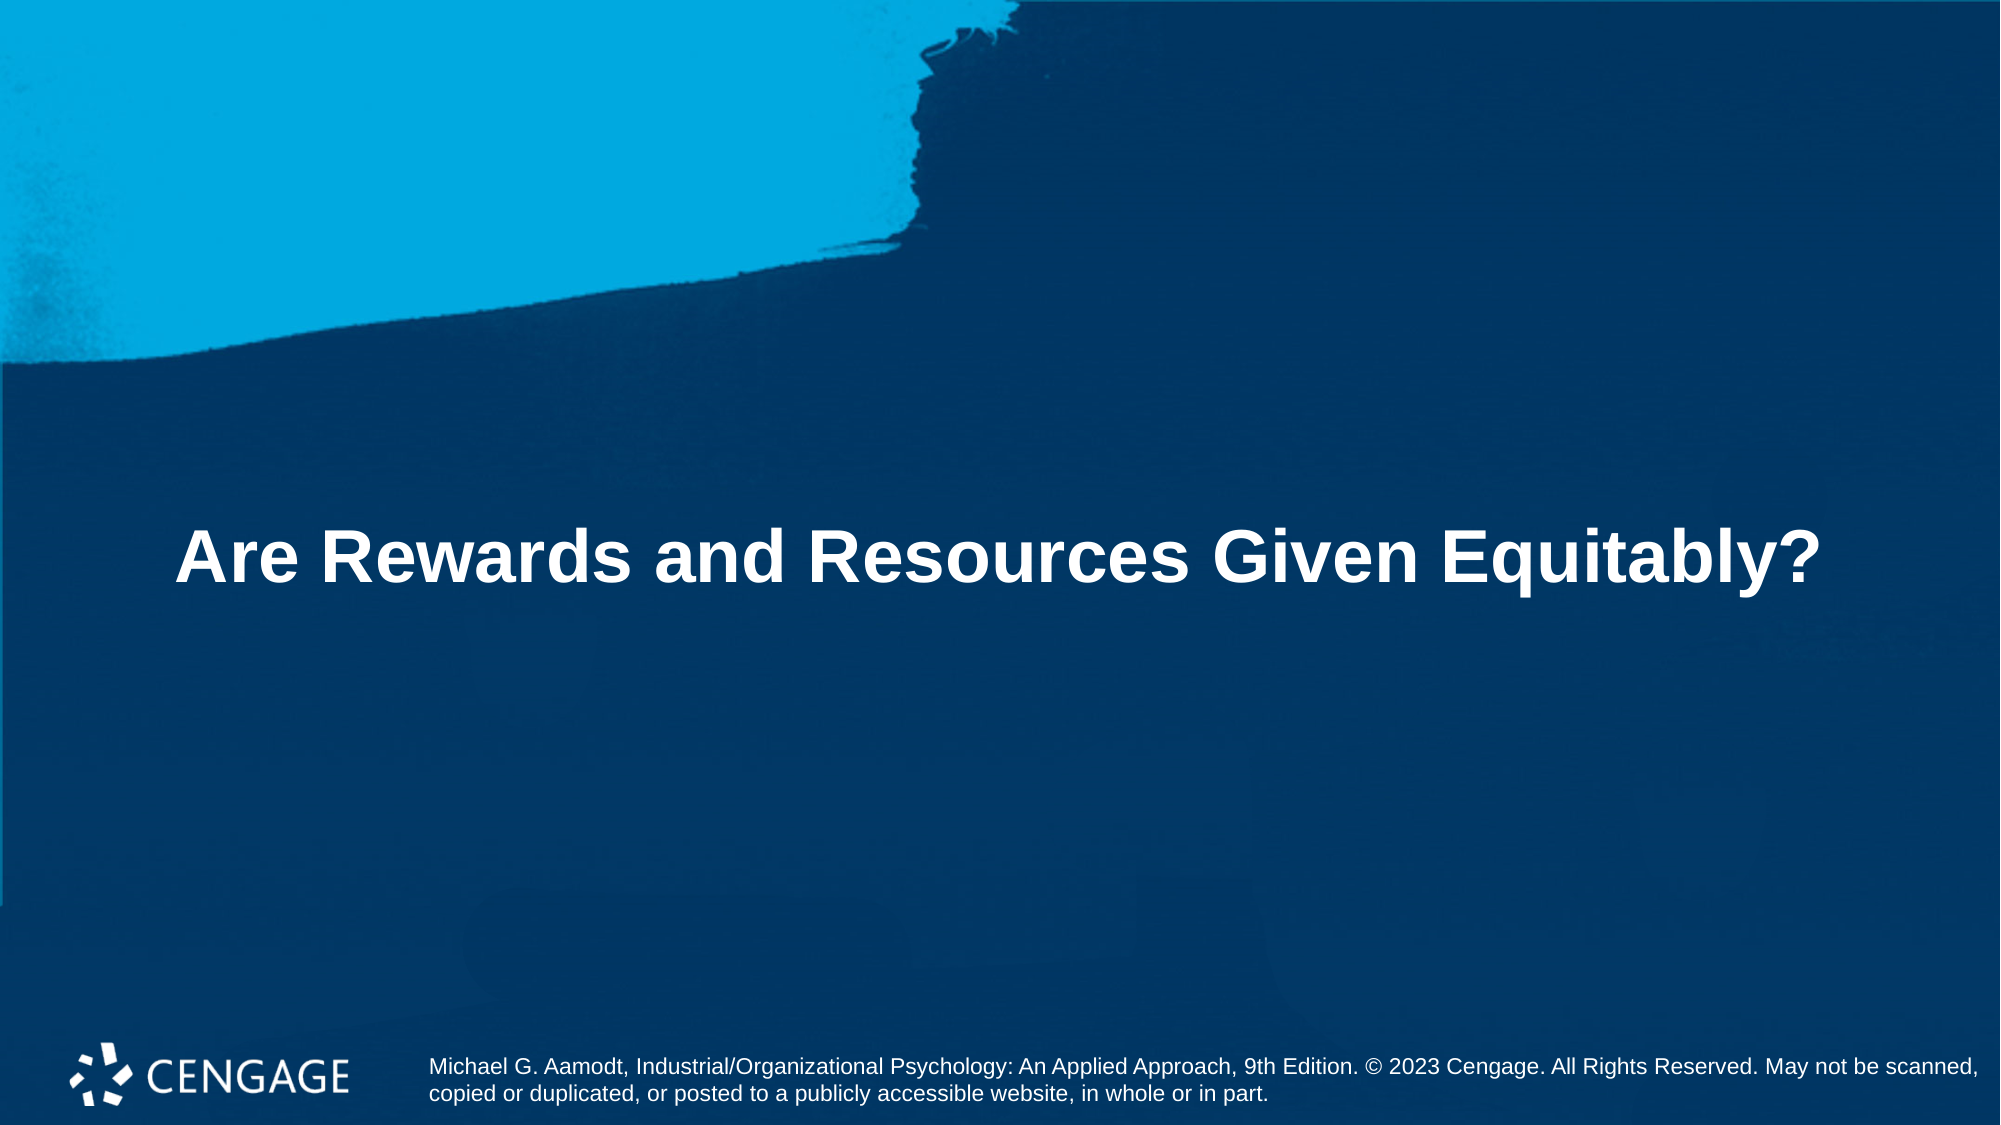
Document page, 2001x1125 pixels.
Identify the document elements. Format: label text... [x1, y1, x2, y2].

picture [925, 43, 946, 52]
title Are Rewards and Resources Given Equitably? [137, 507, 1863, 675]
picture [0, 2, 2000, 1125]
